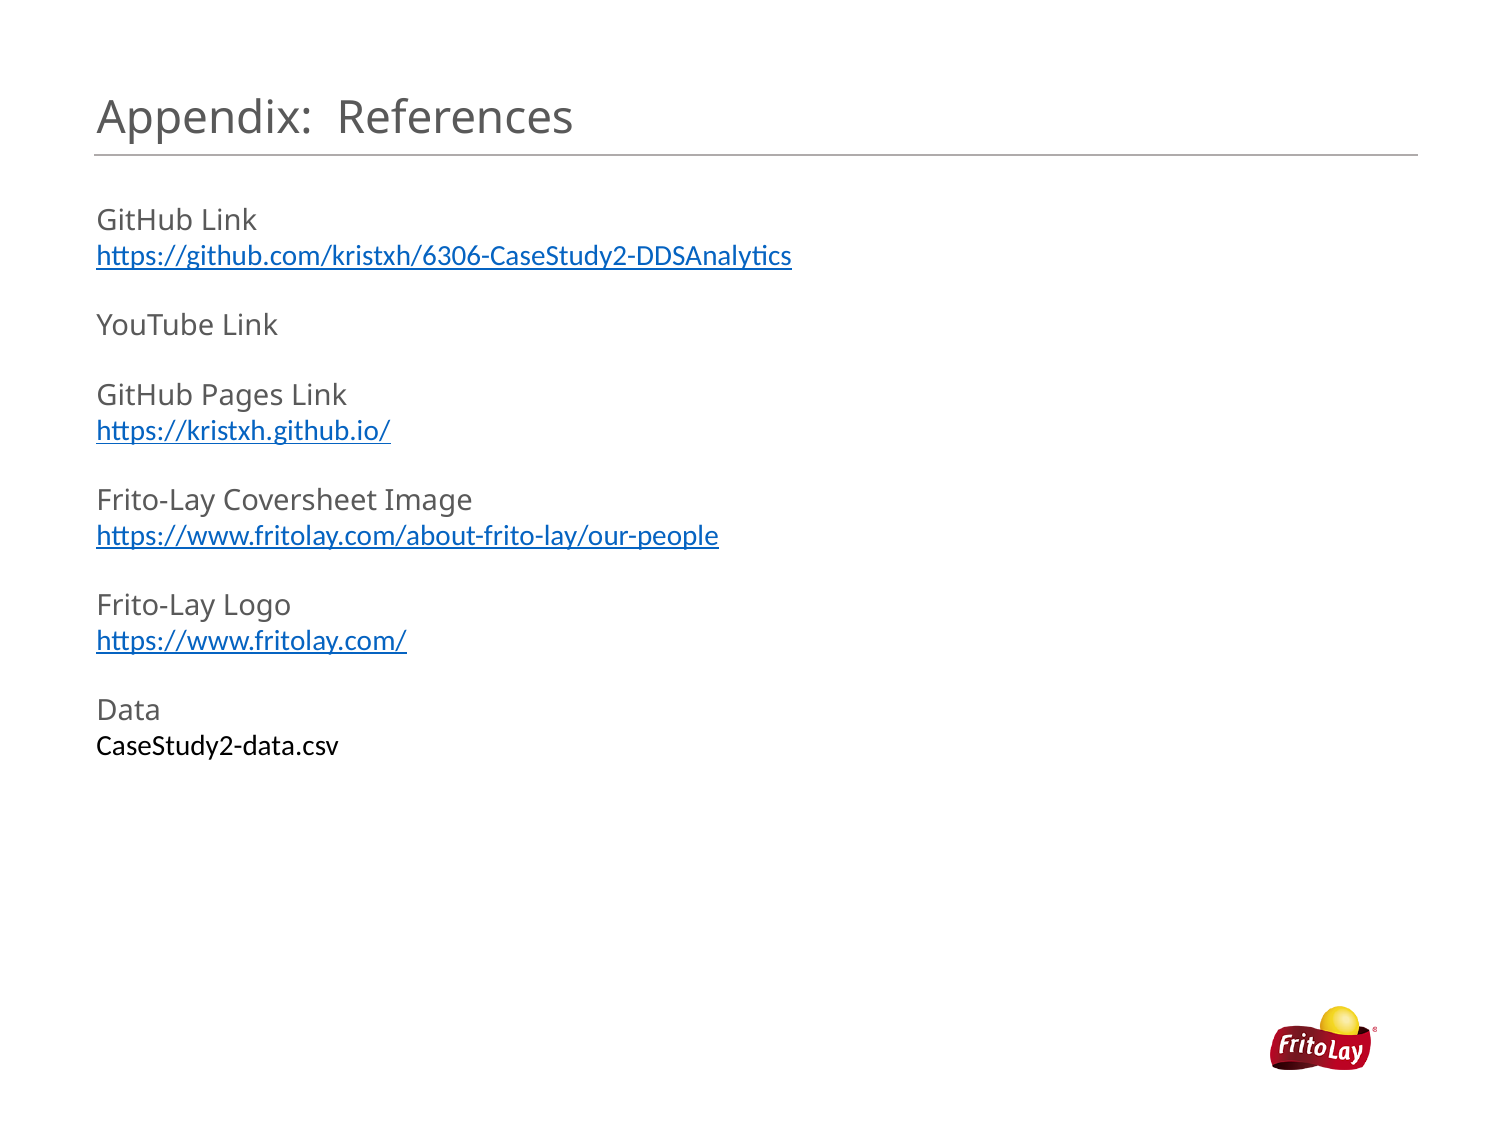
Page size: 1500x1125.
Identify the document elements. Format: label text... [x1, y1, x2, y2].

picture [1270, 1001, 1377, 1070]
text_box GitHub Link https://github.com/kristxh/6306-CaseStudy2-DDSAnalytics YouTube Link GitHub Pages Link https://kristxh.github.io/ Frito-Lay Coversheet Image https://www.fritolay.com/about-frito-lay/our-people Frito-Lay Logo https://www.fritolay.com/ Data CaseStudy2-data.csv [81, 194, 1101, 1125]
title Appendix: References [81, 55, 1376, 184]
